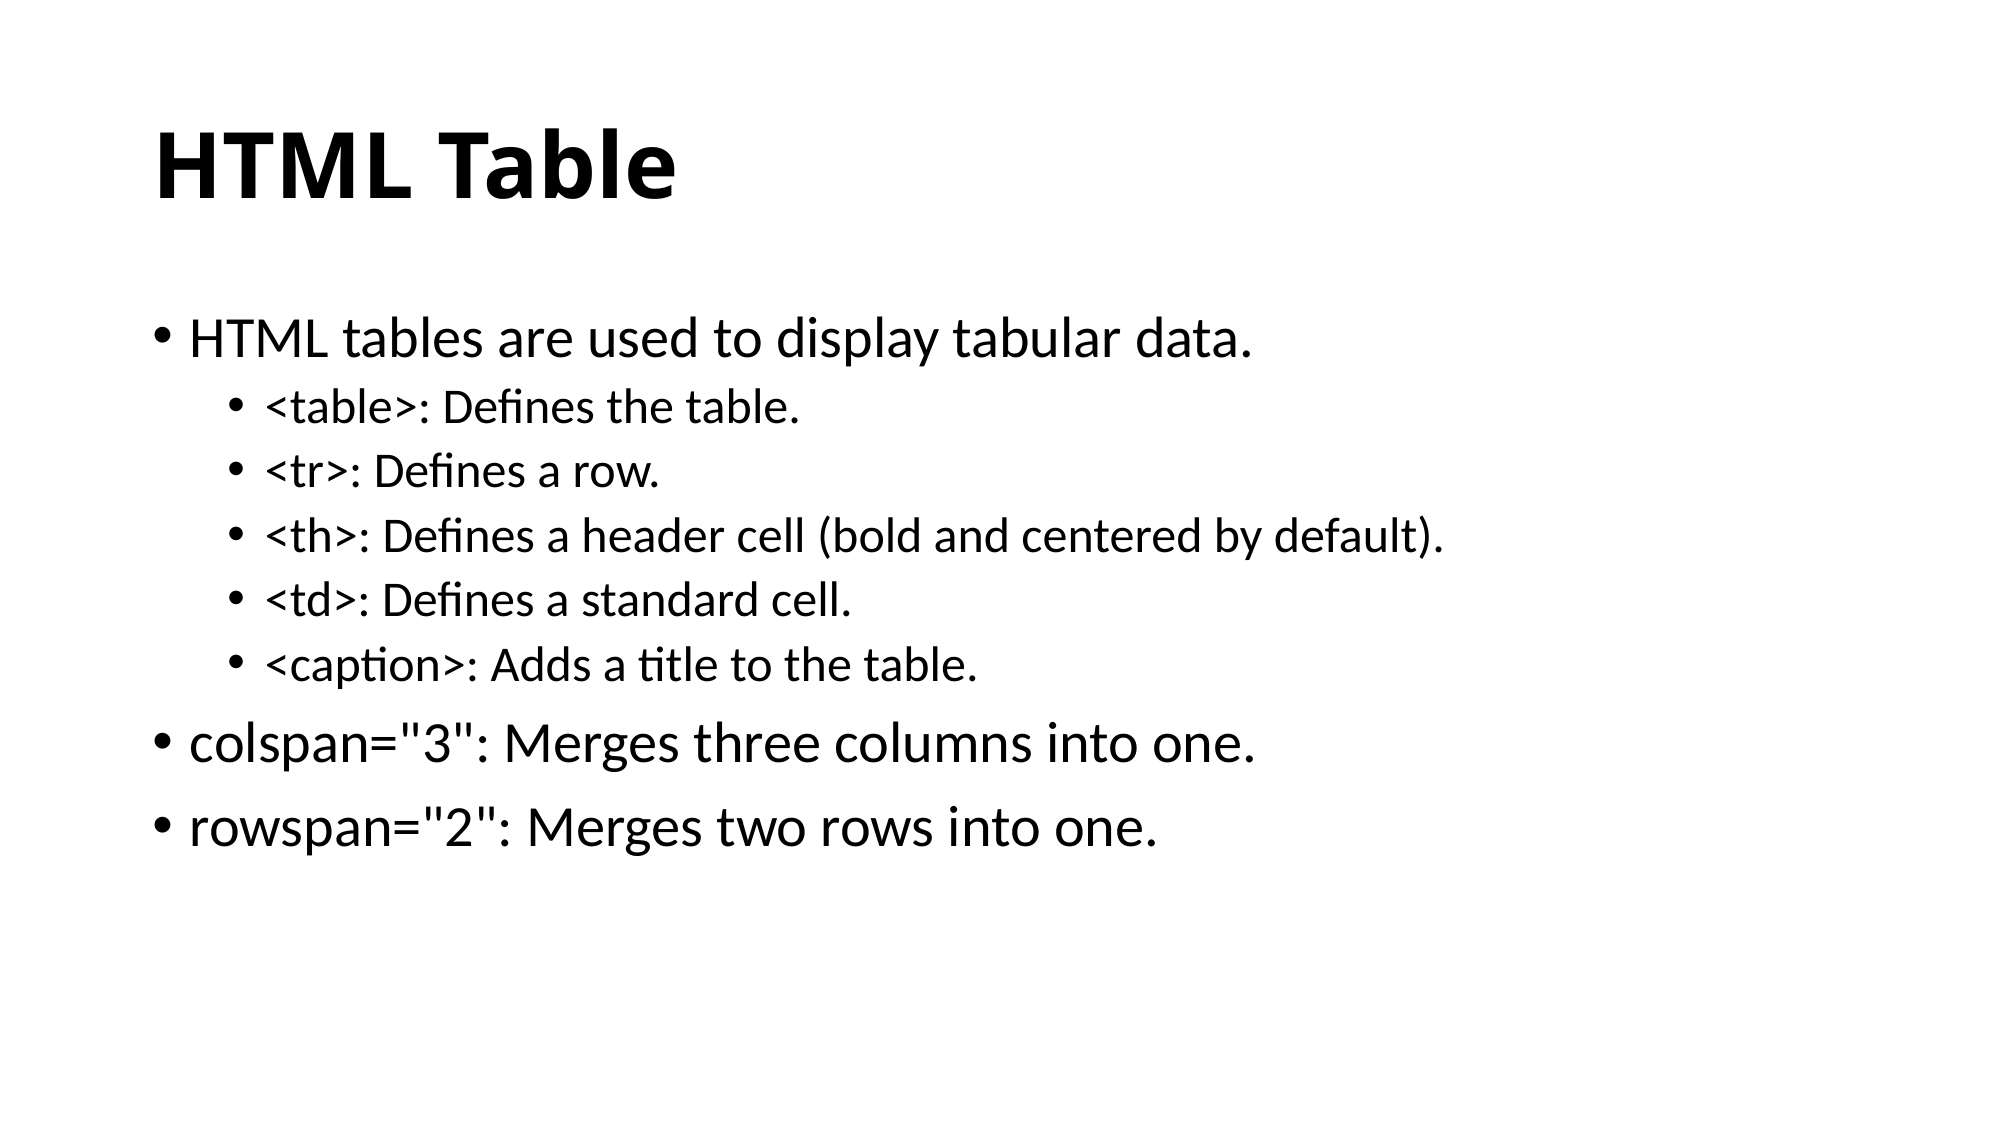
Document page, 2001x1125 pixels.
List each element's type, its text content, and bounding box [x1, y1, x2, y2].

list HTML tables are used to display tabular data. <table>: Defines the table. <tr>: Defines a row. <th>: Defines a header cell (bold and centered by default). <td>: Defines a standard cell. <caption>: Adds a title to the table. colspan="3": Merges three columns into one. rowspan="2": Merges two rows into one. [137, 299, 1863, 1014]
title HTML Table [137, 59, 1863, 278]
